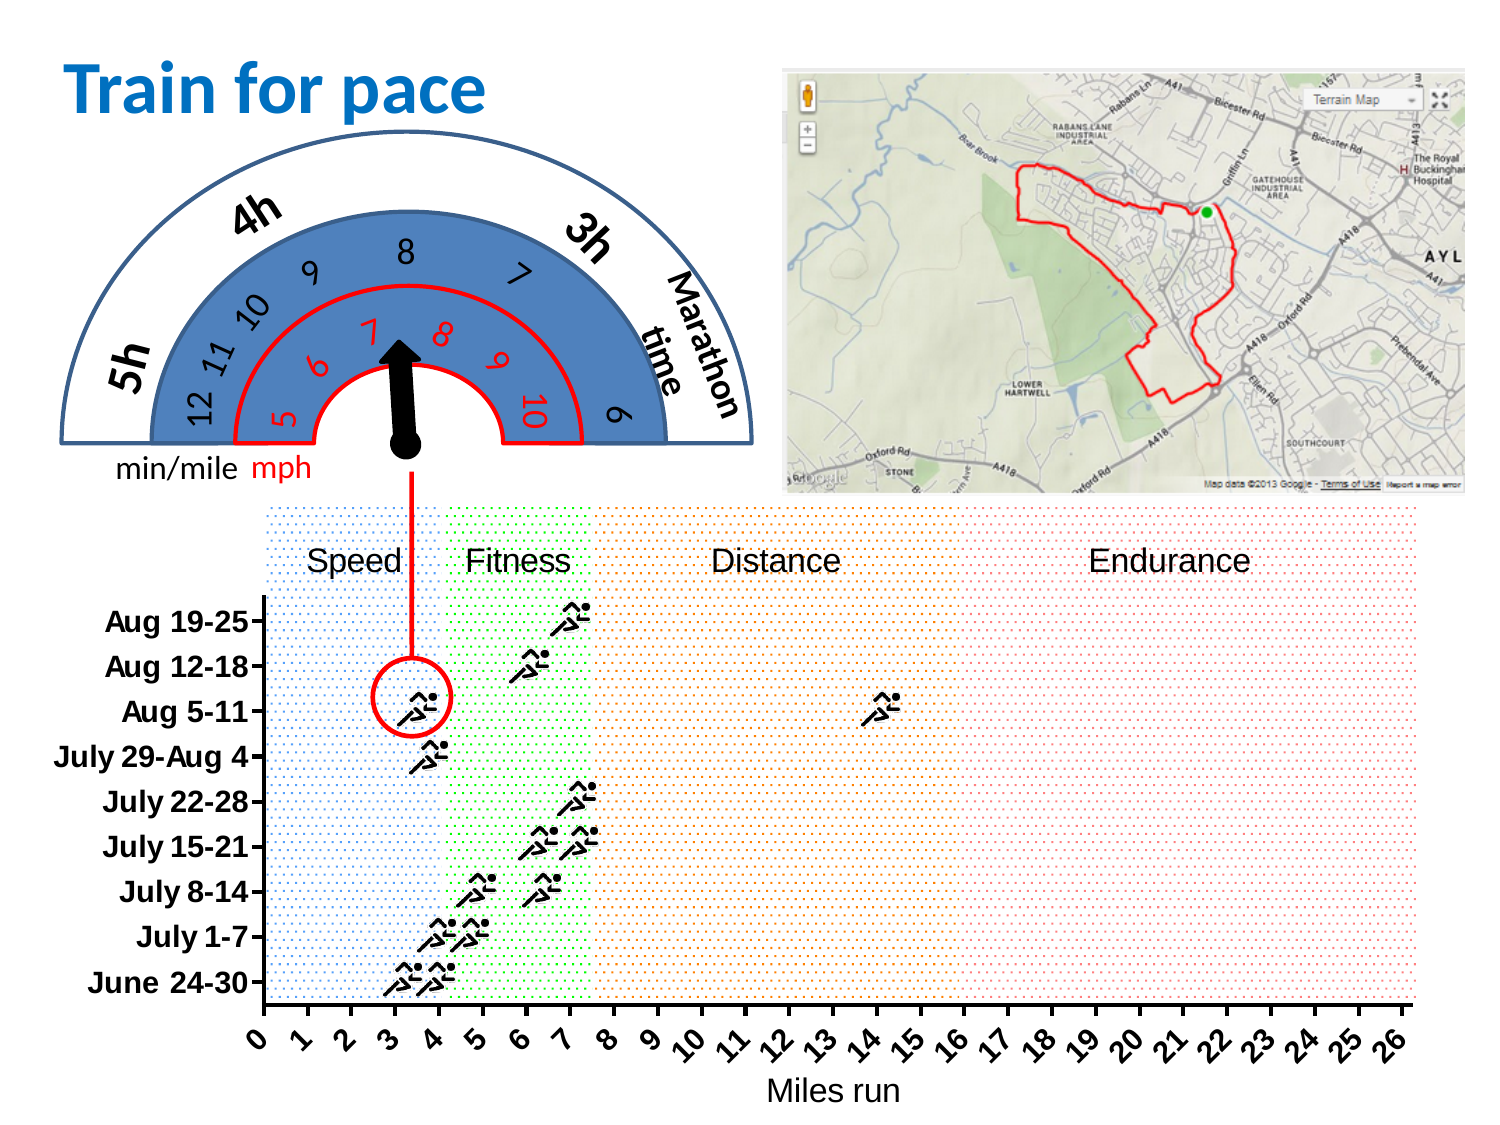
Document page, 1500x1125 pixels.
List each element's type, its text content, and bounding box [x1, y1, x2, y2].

text_box Train for pace [49, 31, 503, 136]
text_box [61, 131, 752, 756]
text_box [378, 348, 445, 454]
picture [37, 68, 1465, 1117]
